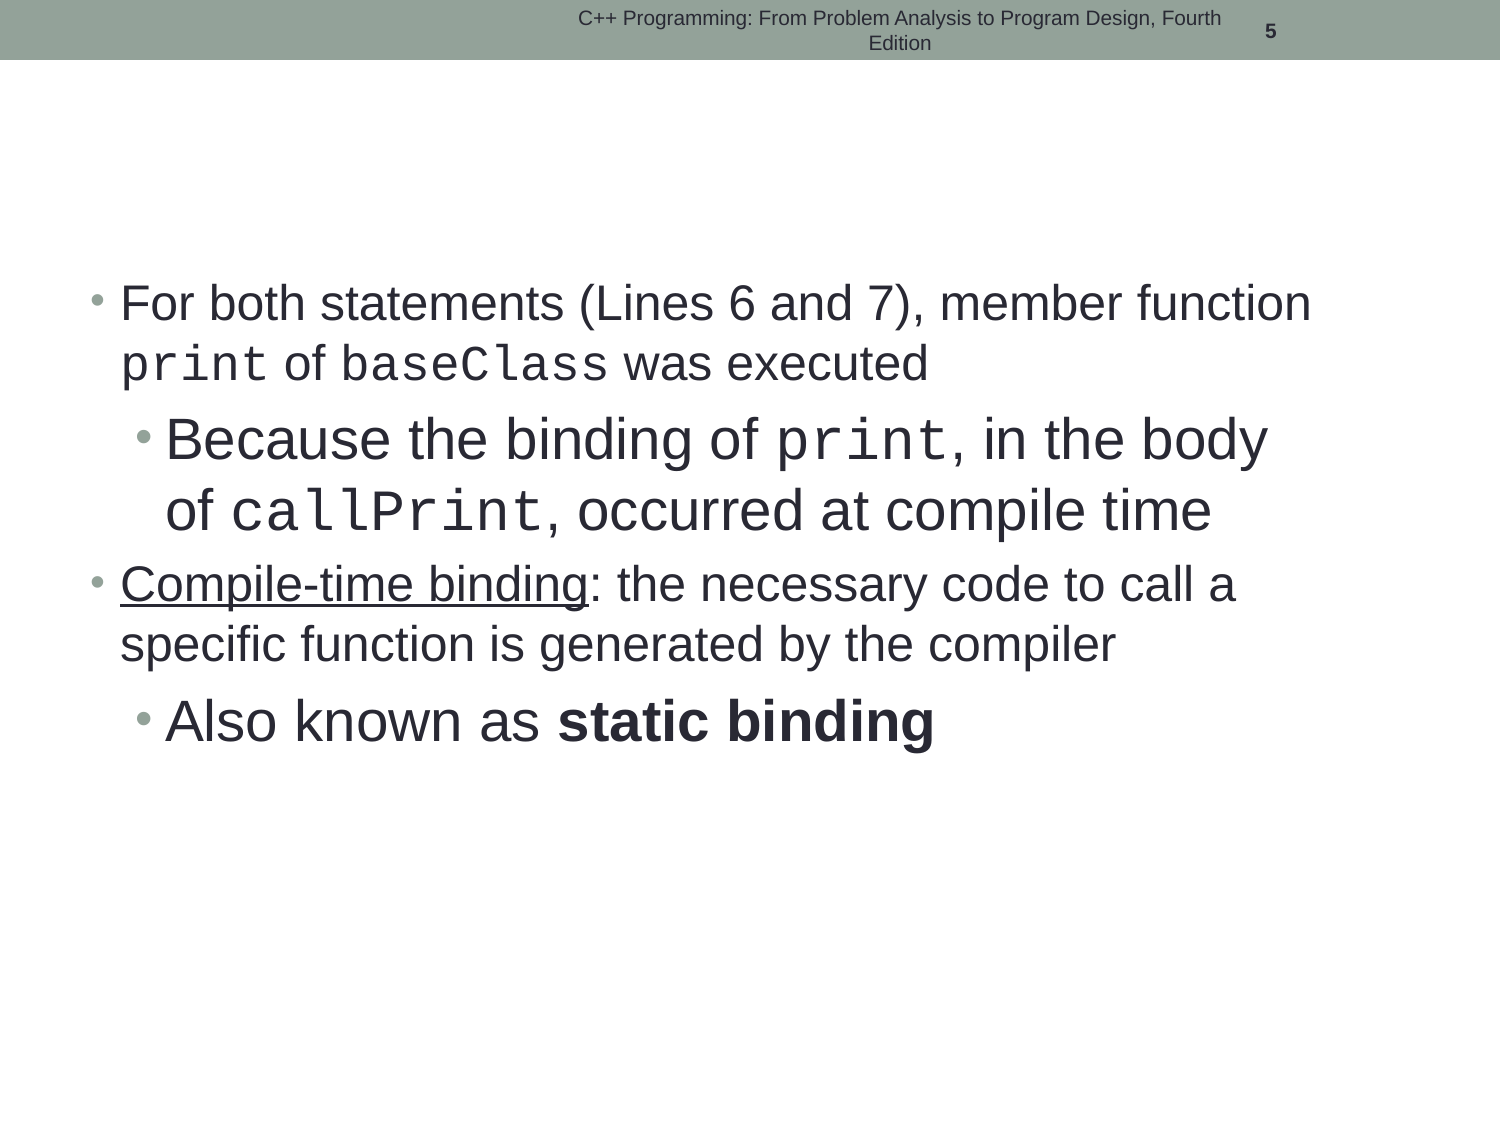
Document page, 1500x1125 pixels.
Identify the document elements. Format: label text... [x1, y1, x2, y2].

slide_number 5 [1250, 3, 1425, 57]
list For both statements (Lines 6 and 7), member function print of baseClass was executed Because the binding of print, in the body of callPrint, occurred at compile time Compile-time binding: the necessary code to call a specific function is generated by the compiler Also known as static binding [75, 262, 1425, 1063]
footer C++ Programming: From Problem Analysis to Program Design, Fourth Edition [562, 3, 1238, 57]
